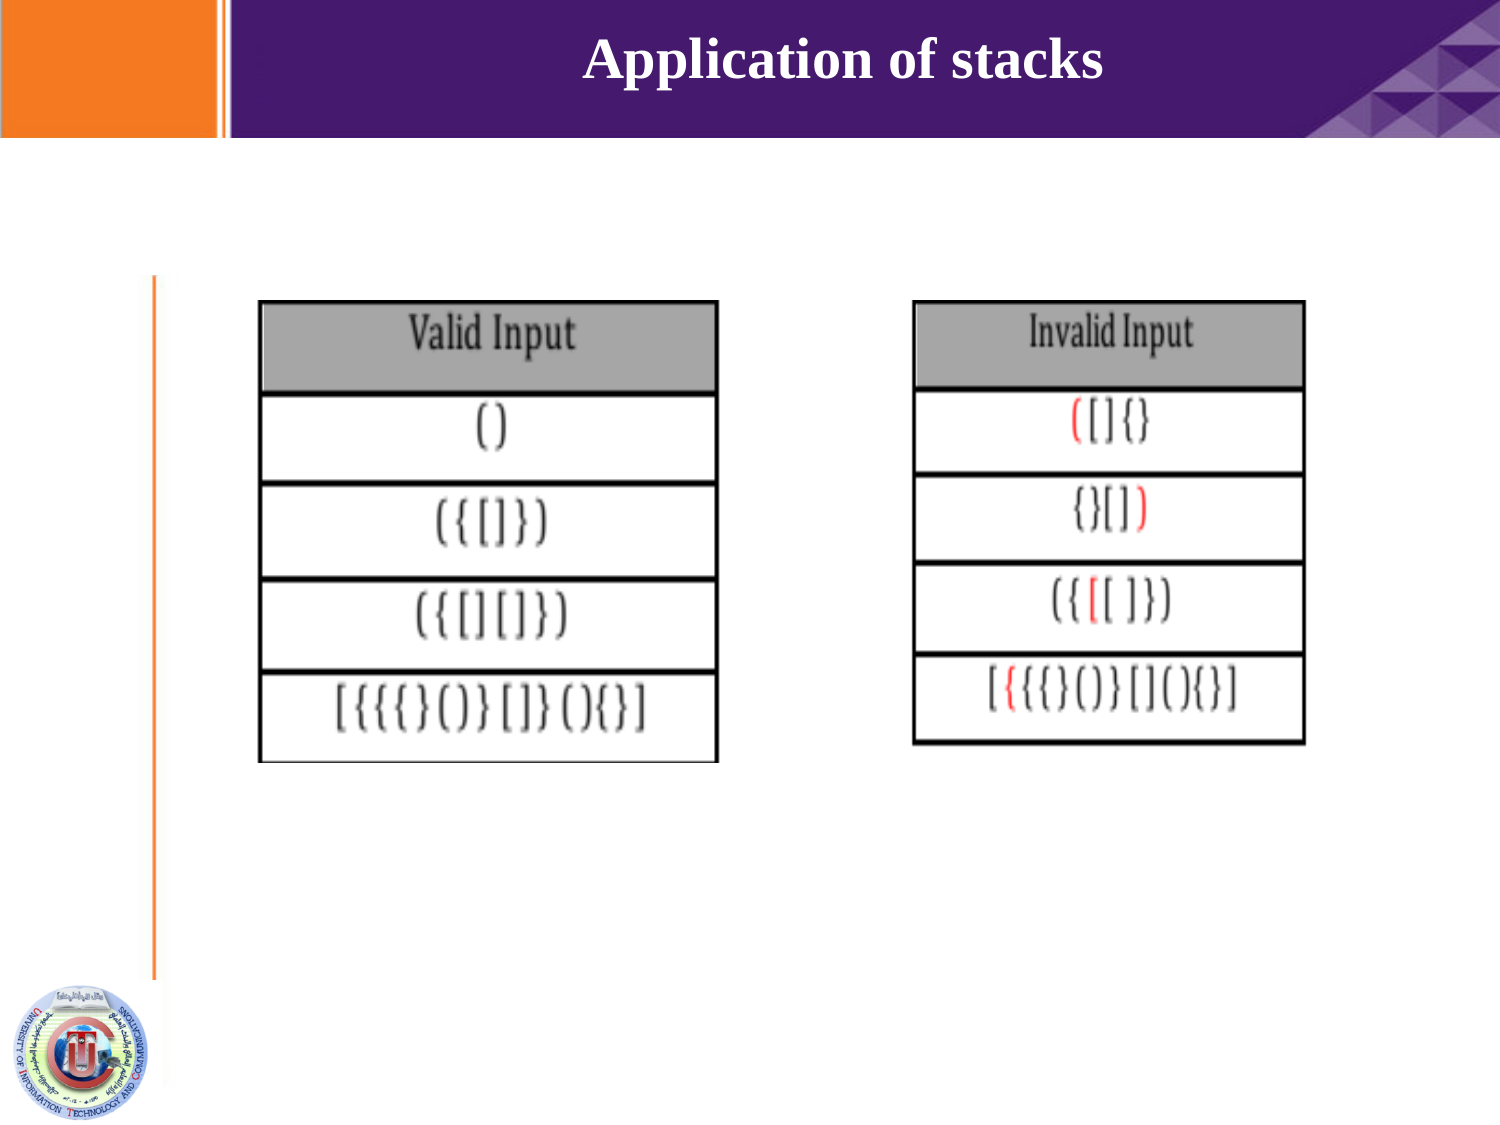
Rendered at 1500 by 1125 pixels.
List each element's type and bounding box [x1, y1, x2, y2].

picture [0, 0, 1500, 138]
picture [887, 299, 1313, 763]
picture [237, 299, 738, 763]
picture [0, 275, 179, 1125]
